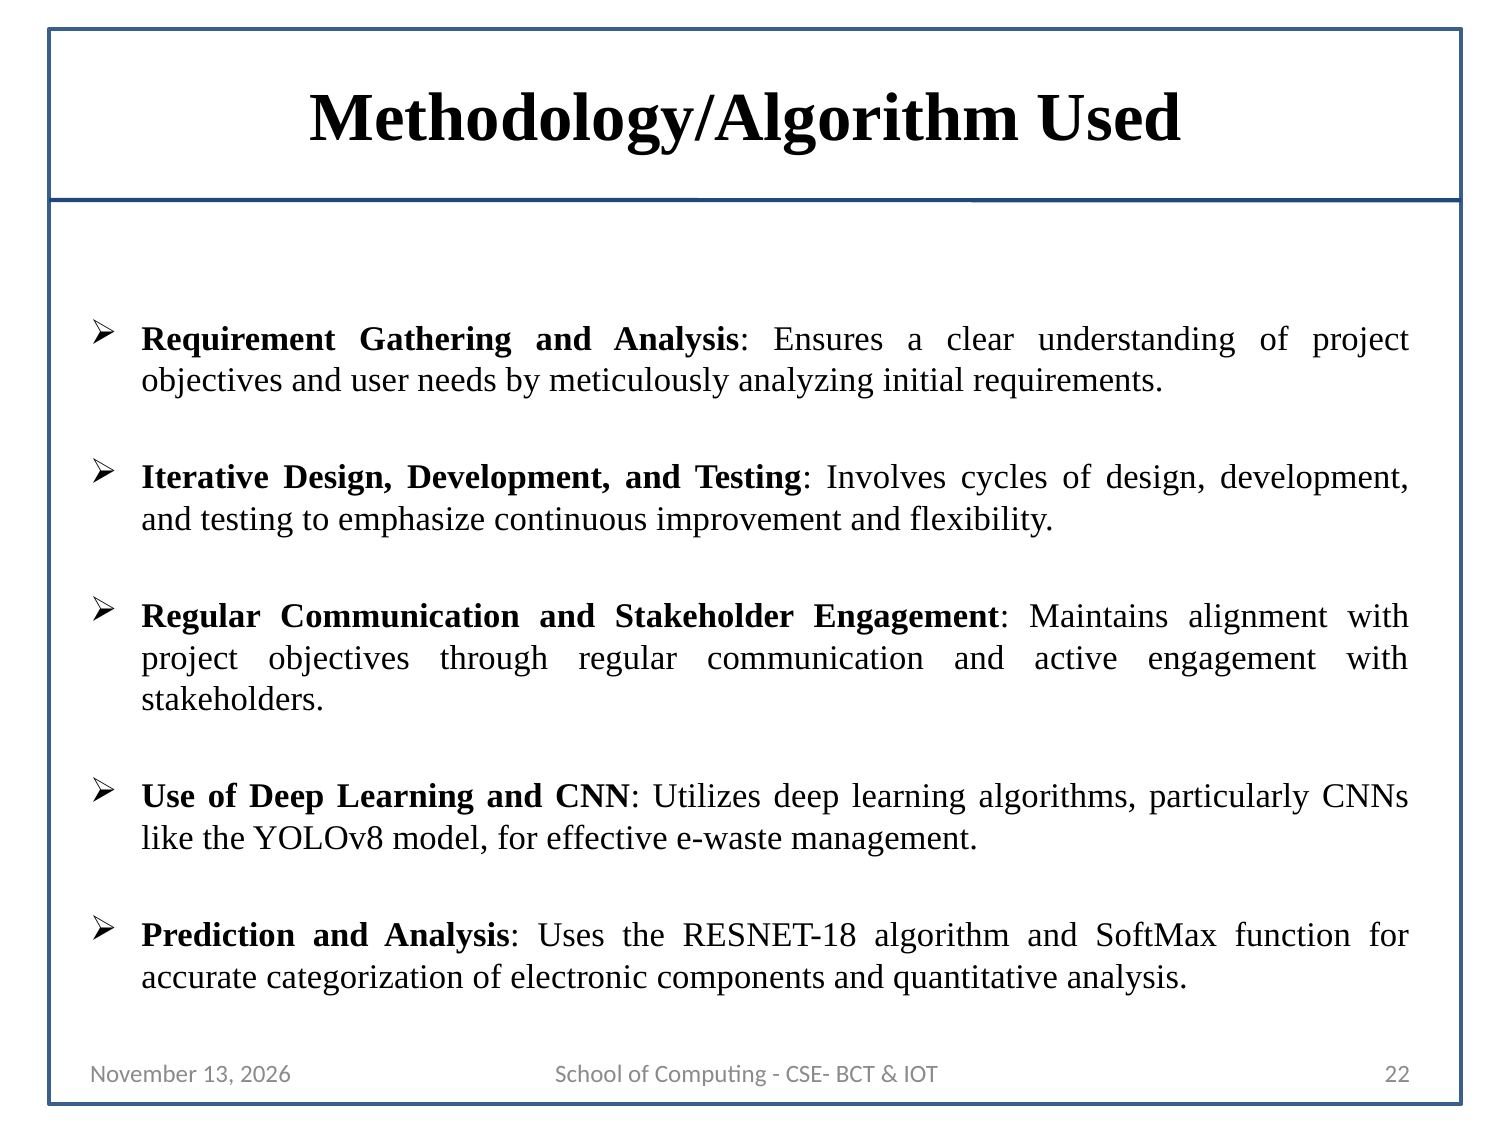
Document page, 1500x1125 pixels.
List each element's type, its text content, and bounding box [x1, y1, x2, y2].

title Methodology/Algorithm Used [37, 59, 1388, 247]
slide_number 22 [1074, 1042, 1425, 1103]
footer School of Computing - CSE- BCT & IOT [512, 1042, 988, 1103]
list Requirement Gathering and Analysis: Ensures a clear understanding of project objectives and user needs by meticulously analyzing initial requirements. Iterative Design, Development, and Testing: Involves cycles of design, development, and testing to emphasize continuous improvement and flexibility. Regular Communication and Stakeholder Engagement: Maintains alignment with project objectives through regular communication and active engagement with stakeholders. Use of Deep Learning and CNN: Utilizes deep learning algorithms, particularly CNNs like the YOLOv8 model, for effective e-waste management. Prediction and Analysis: Uses the RESNET-18 algorithm and SoftMax function for accurate categorization of electronic components and quantitative analysis. [75, 262, 1425, 1005]
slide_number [75, 1042, 425, 1103]
